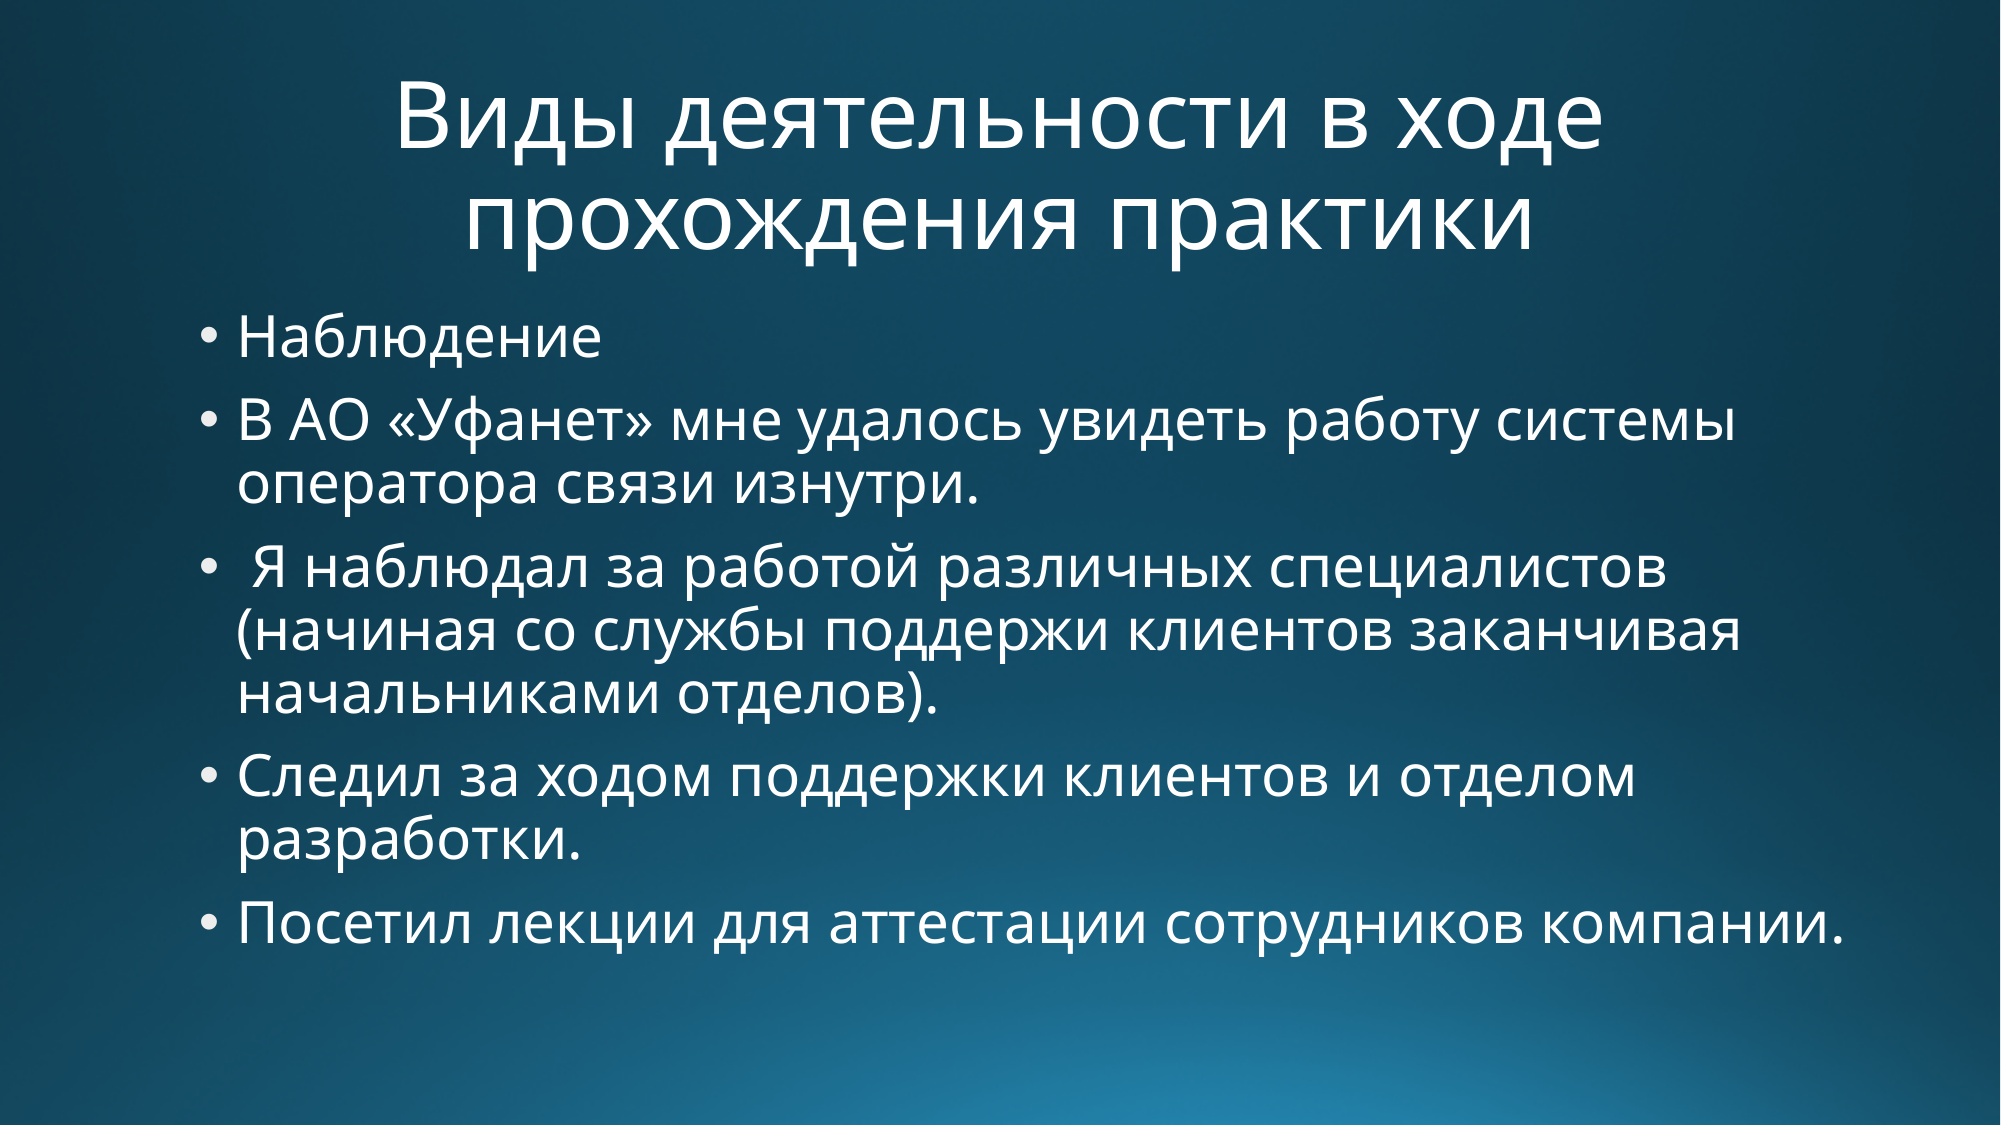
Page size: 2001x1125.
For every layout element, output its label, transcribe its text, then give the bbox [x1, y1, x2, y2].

list Наблюдение В АО «Уфанет» мне удалось увидеть работу системы оператора связи изнутри. Я наблюдал за работой различных специалистов (начиная со службы поддержи клиентов заканчивая начальниками отделов). Следил за ходом поддержки клиентов и отделом разработки. Посетил лекции для аттестации сотрудников компании. [183, 299, 1863, 1014]
title Виды деятельности в ходе прохождения практики [137, 59, 1863, 278]
picture [0, 0, 2001, 1125]
